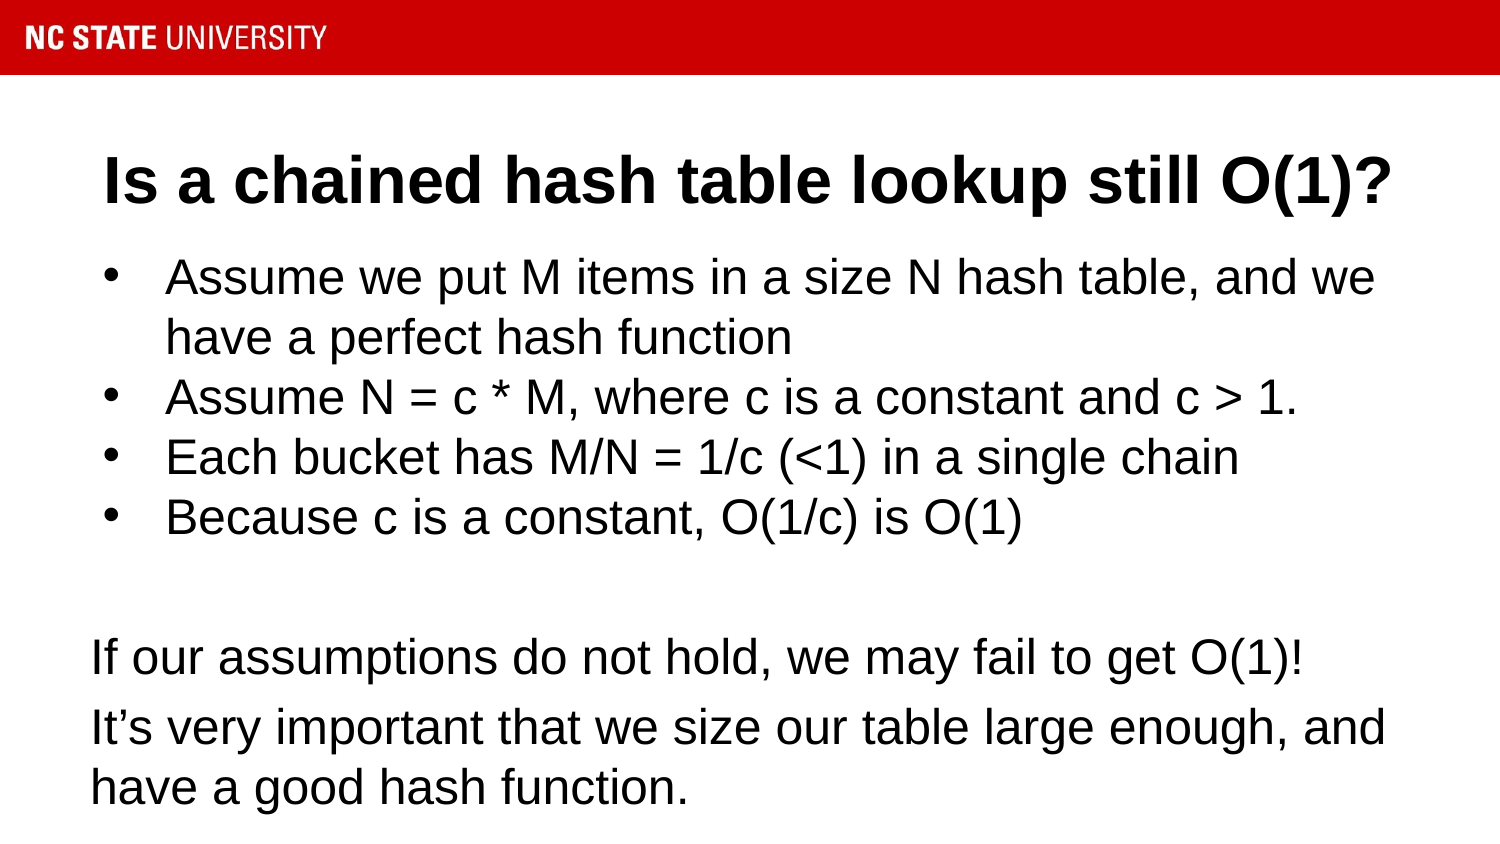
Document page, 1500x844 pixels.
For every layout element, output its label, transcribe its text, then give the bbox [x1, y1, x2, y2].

title Is a chained hash table lookup still O(1)? [75, 110, 1425, 229]
picture [0, 0, 1500, 75]
list Assume we put M items in a size N hash table, and we have a perfect hash function Assume N = c * M, where c is a constant and c > 1. Each bucket has M/N = 1/c (<1) in a single chain Because c is a constant, O(1/c) is O(1) If our assumptions do not hold, we may fail to get O(1)! It’s very important that we size our table large enough, and have a good hash function. [75, 229, 1425, 669]
